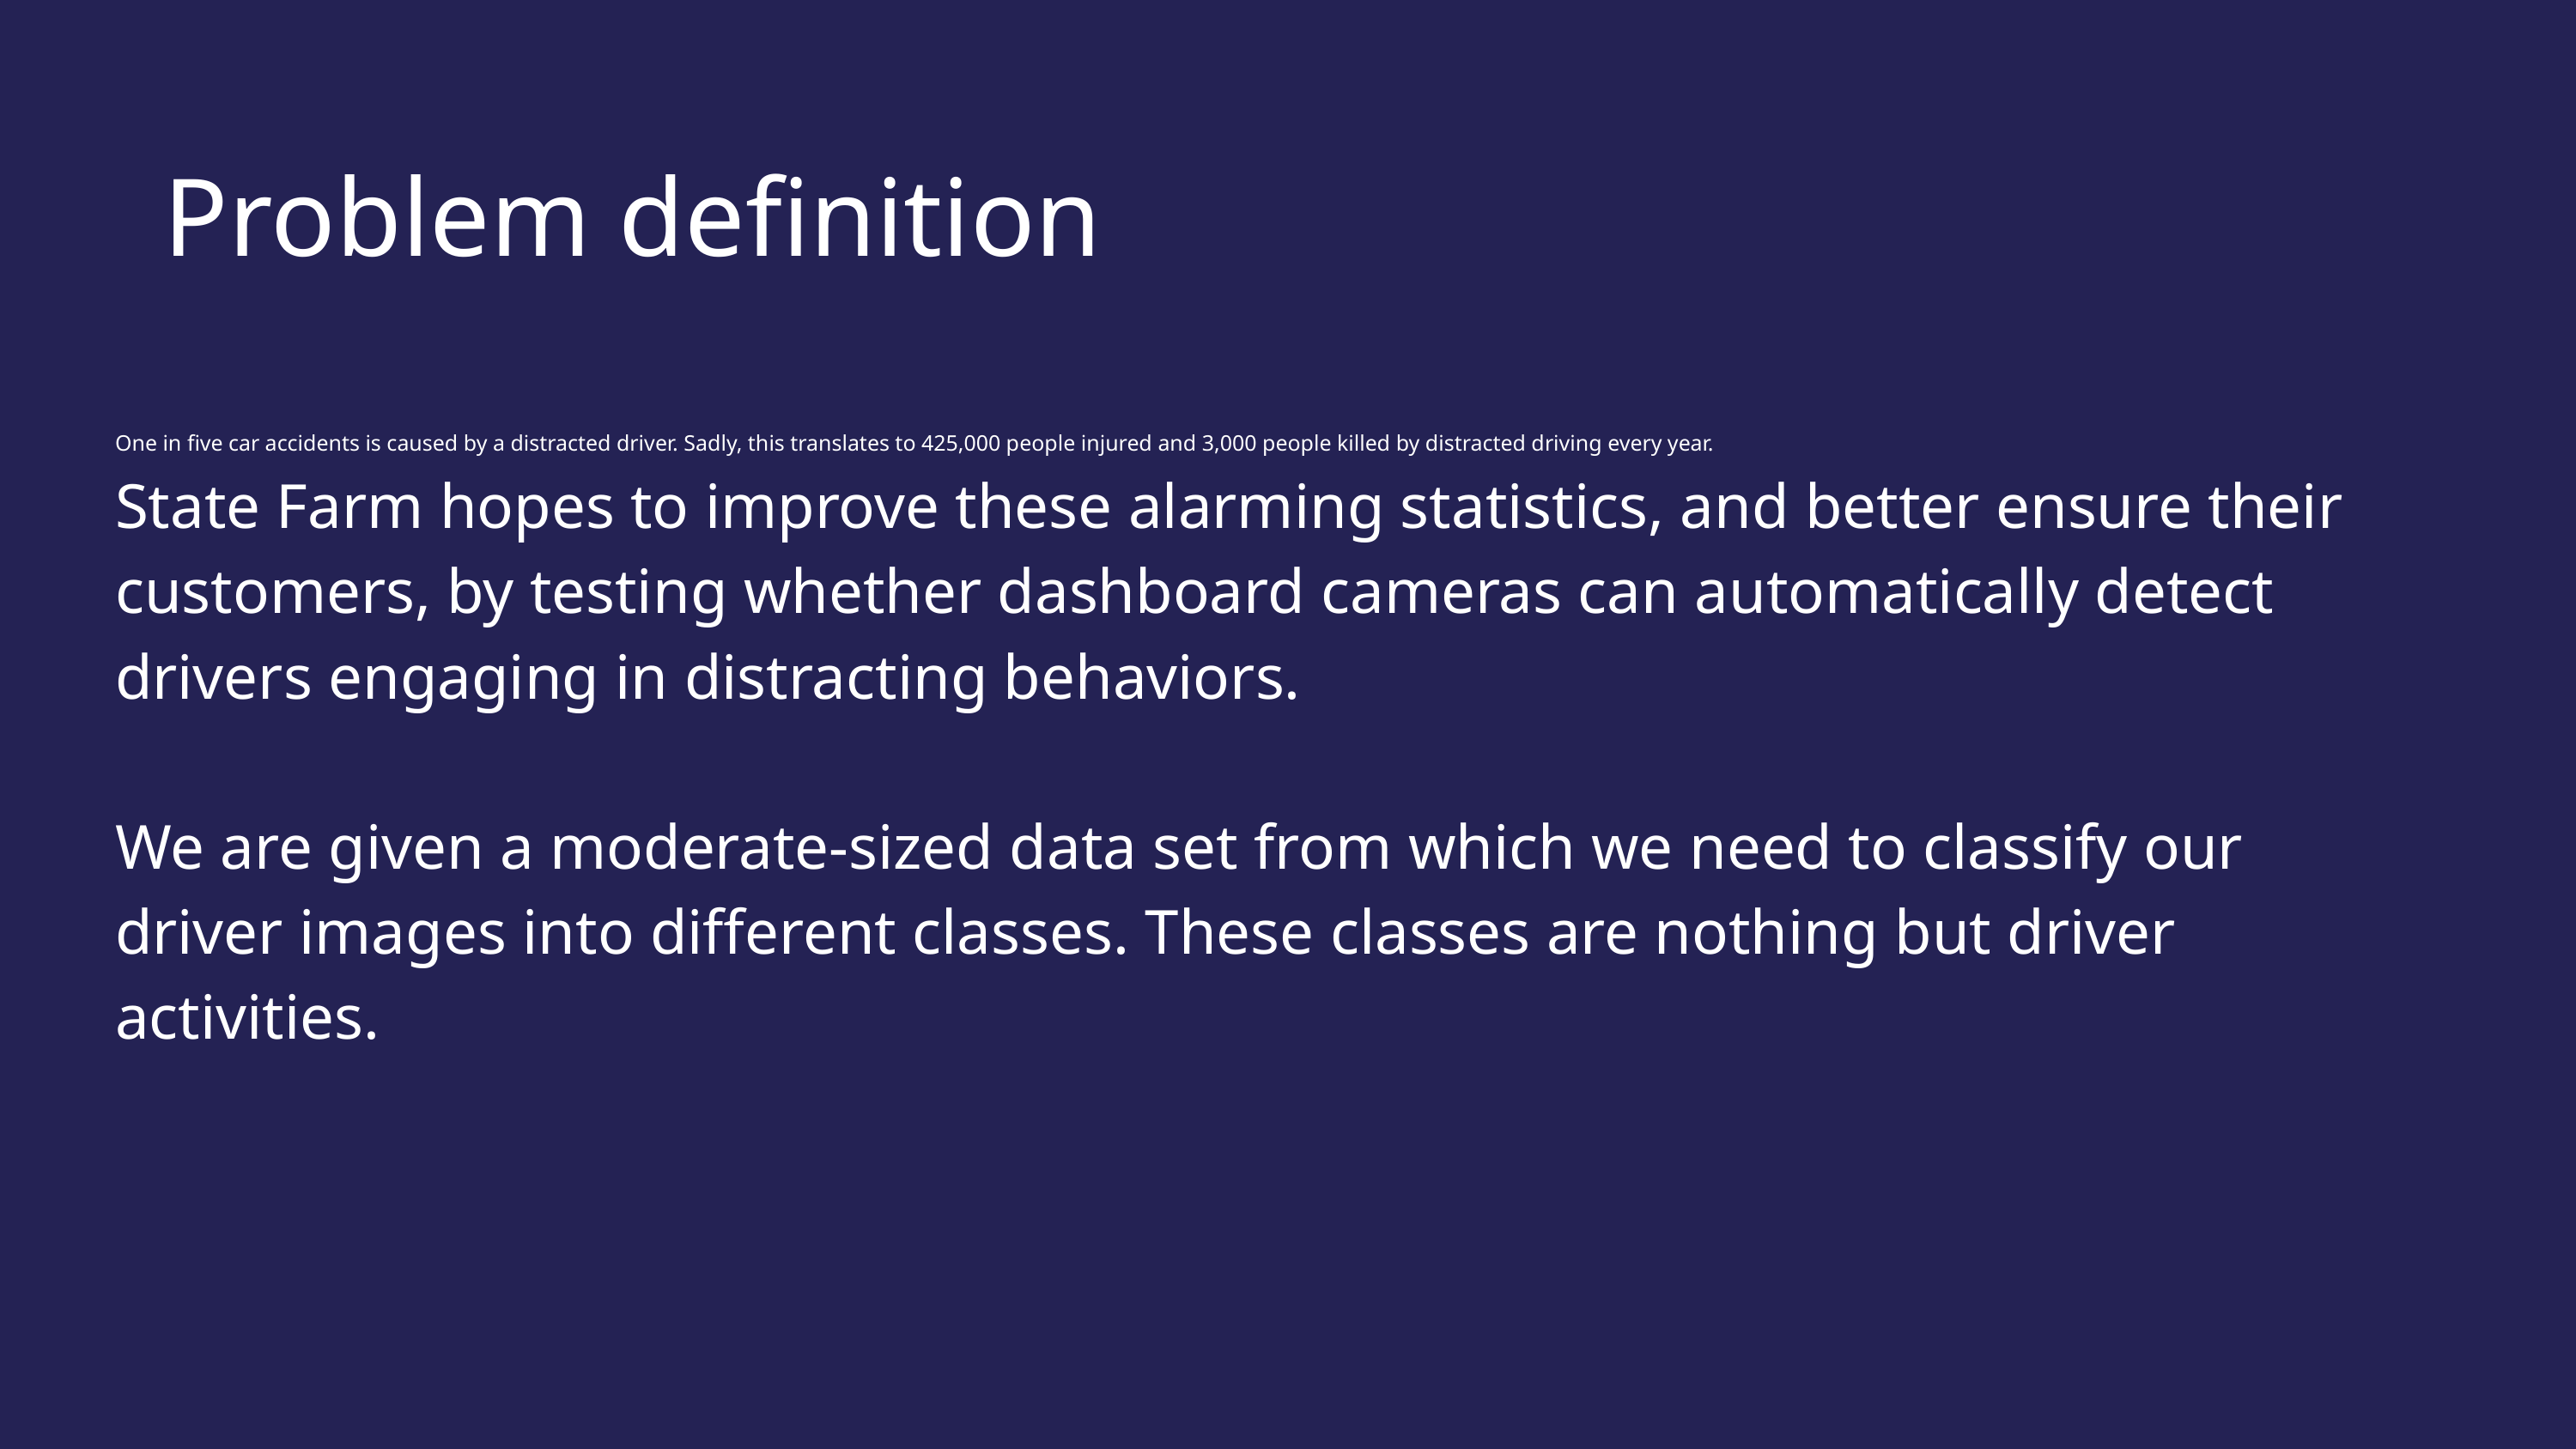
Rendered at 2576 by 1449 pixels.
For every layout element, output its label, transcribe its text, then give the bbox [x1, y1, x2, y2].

text_box One in five car accidents is caused by a distracted driver. Sadly, this translates to 425,000 people injured and 3,000 people killed by distracted driving every year. State Farm hopes to improve these alarming statistics, and better ensure their customers, by testing whether dashboard cameras can automatically detect drivers engaging in distracting behaviors. We are given a moderate-sized data set from which we need to classify our driver images into different classes. These classes are nothing but driver activities. [115, 370, 2402, 1052]
text_box Problem definition [144, 127, 1121, 278]
